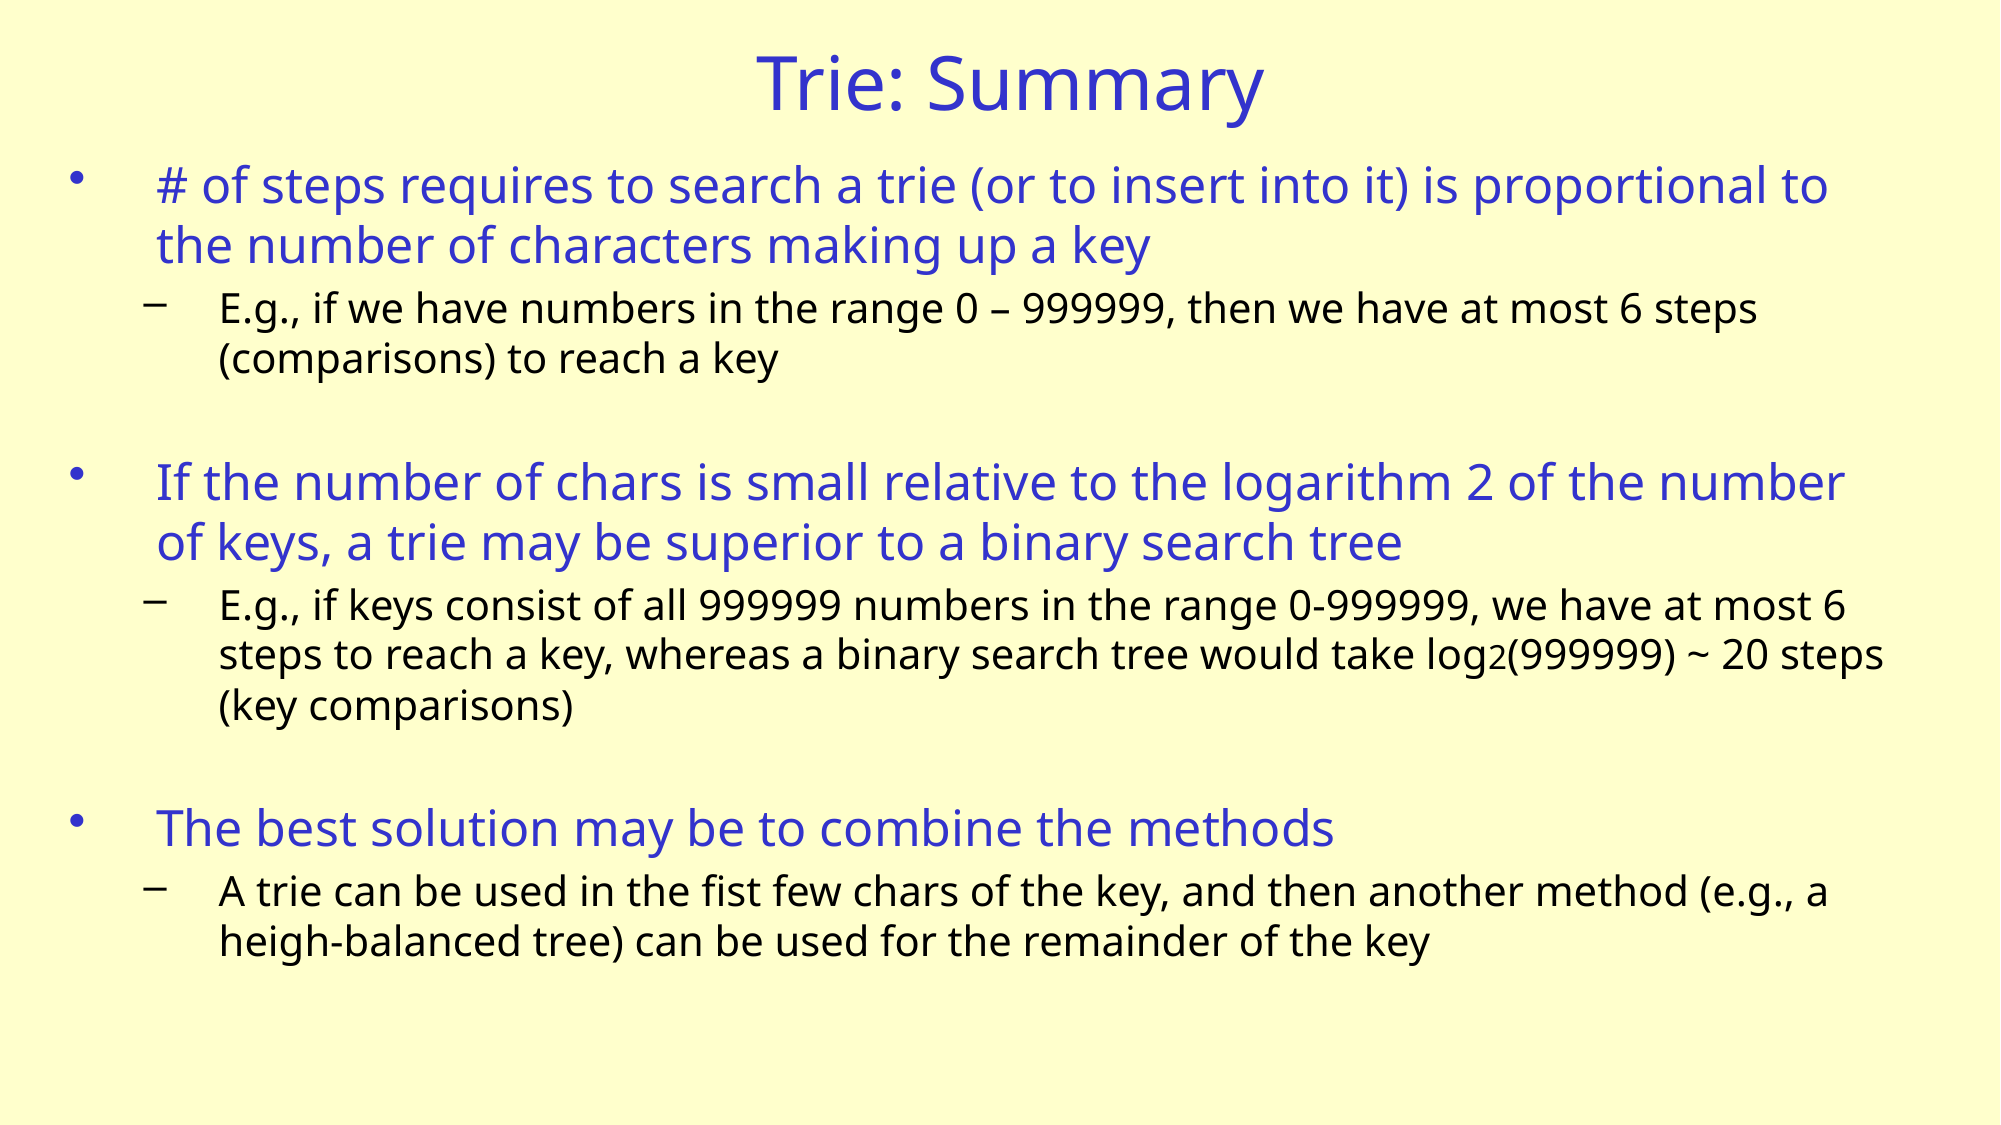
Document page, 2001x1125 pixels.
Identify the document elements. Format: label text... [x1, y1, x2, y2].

title Trie: Summary [295, 23, 1727, 138]
list # of steps requires to search a trie (or to insert into it) is proportional to the number of characters making up a key E.g., if we have numbers in the range 0 – 999999, then we have at most 6 steps (comparisons) to reach a key If the number of chars is small relative to the logarithm 2 of the number of keys, a trie may be superior to a binary search tree E.g., if keys consist of all 999999 numbers in the range 0-999999, we have at most 6 steps to reach a key, whereas a binary search tree would take log2(999999) ~ 20 steps (key comparisons) The best solution may be to combine the methods A trie can be used in the fist few chars of the key, and then another method (e.g., a heigh-balanced tree) can be used for the remainder of the key [53, 145, 1915, 1032]
